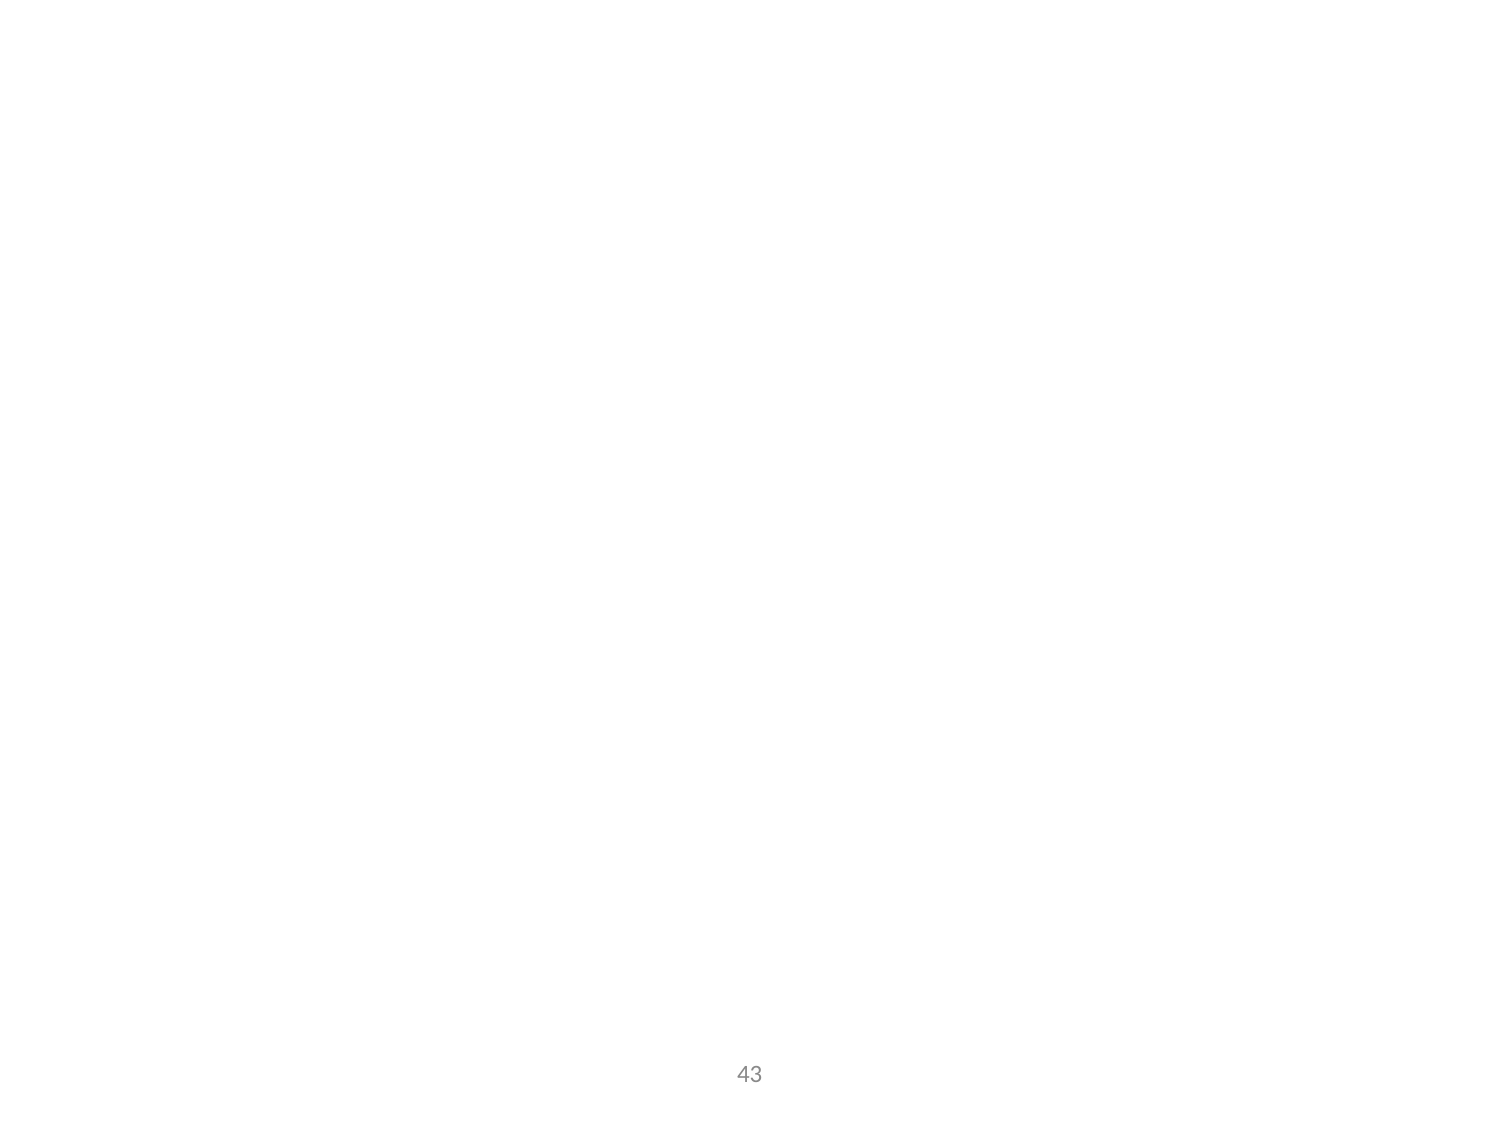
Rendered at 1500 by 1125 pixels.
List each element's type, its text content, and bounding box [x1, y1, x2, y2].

slide_number 43 [512, 1042, 988, 1103]
